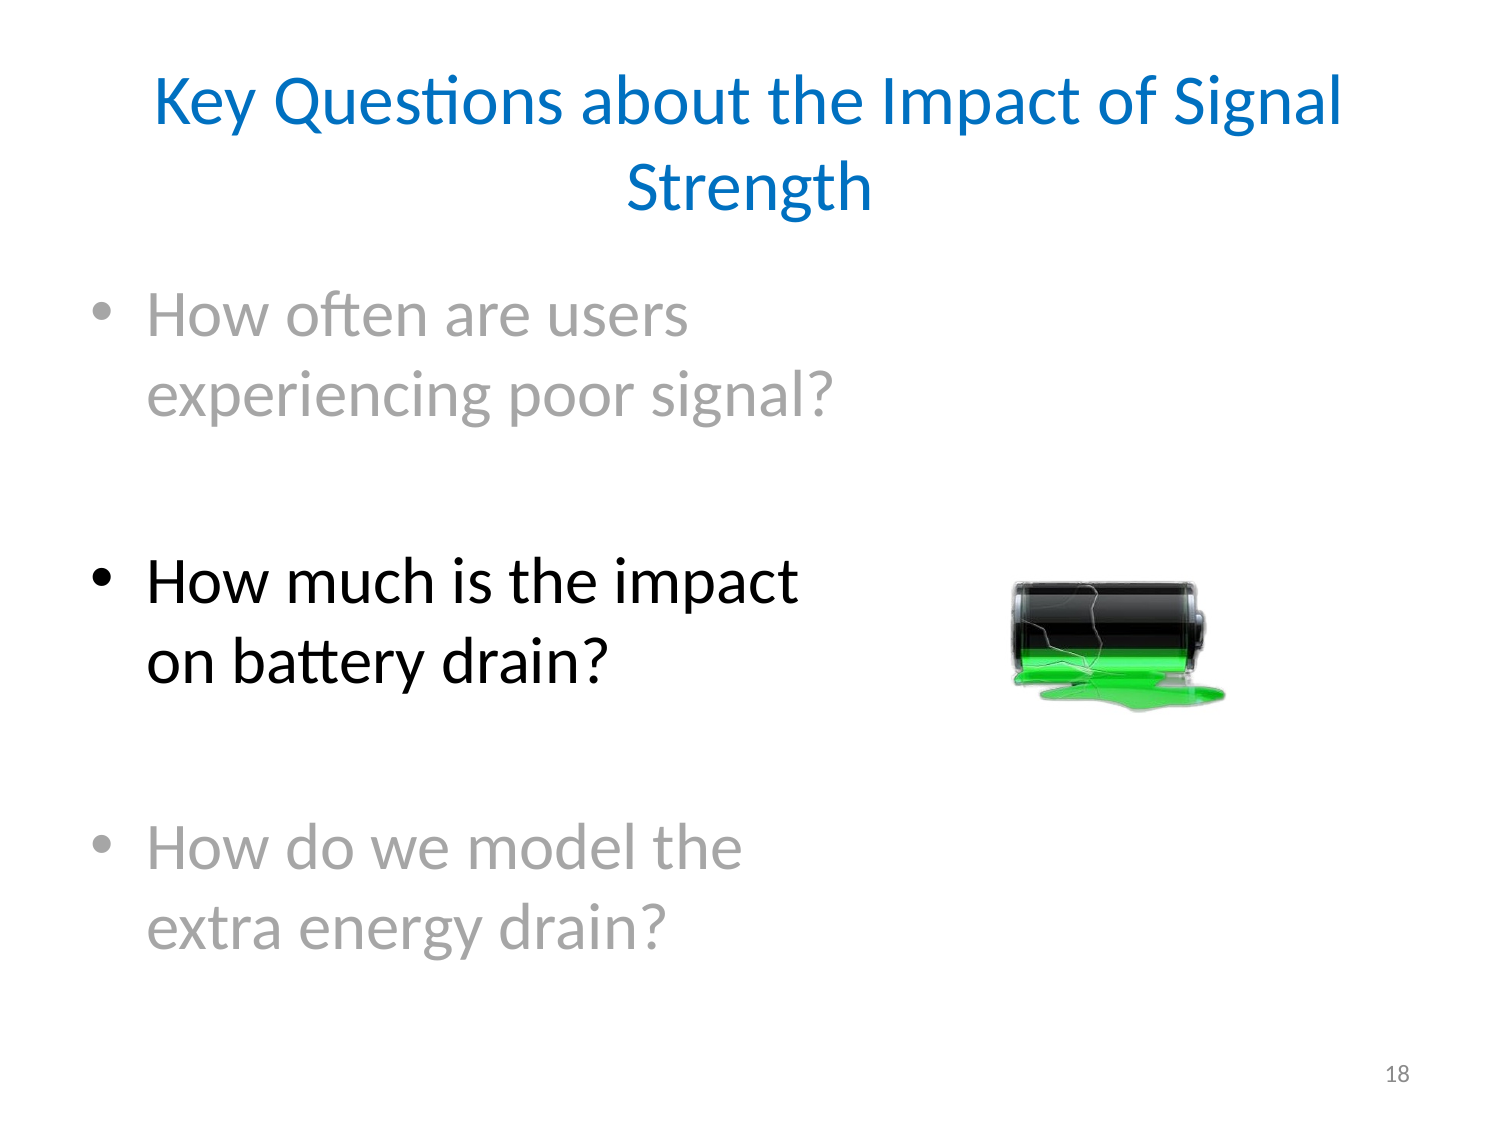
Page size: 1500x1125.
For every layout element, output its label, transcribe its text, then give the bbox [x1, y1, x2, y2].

picture [997, 560, 1236, 736]
slide_number 18 [1074, 1042, 1425, 1103]
title Key Questions about the Impact of Signal Strength [75, 45, 1425, 233]
list How often are users experiencing poor signal? How much is the impact on battery drain? How do we model the extra energy drain? [75, 262, 875, 1005]
